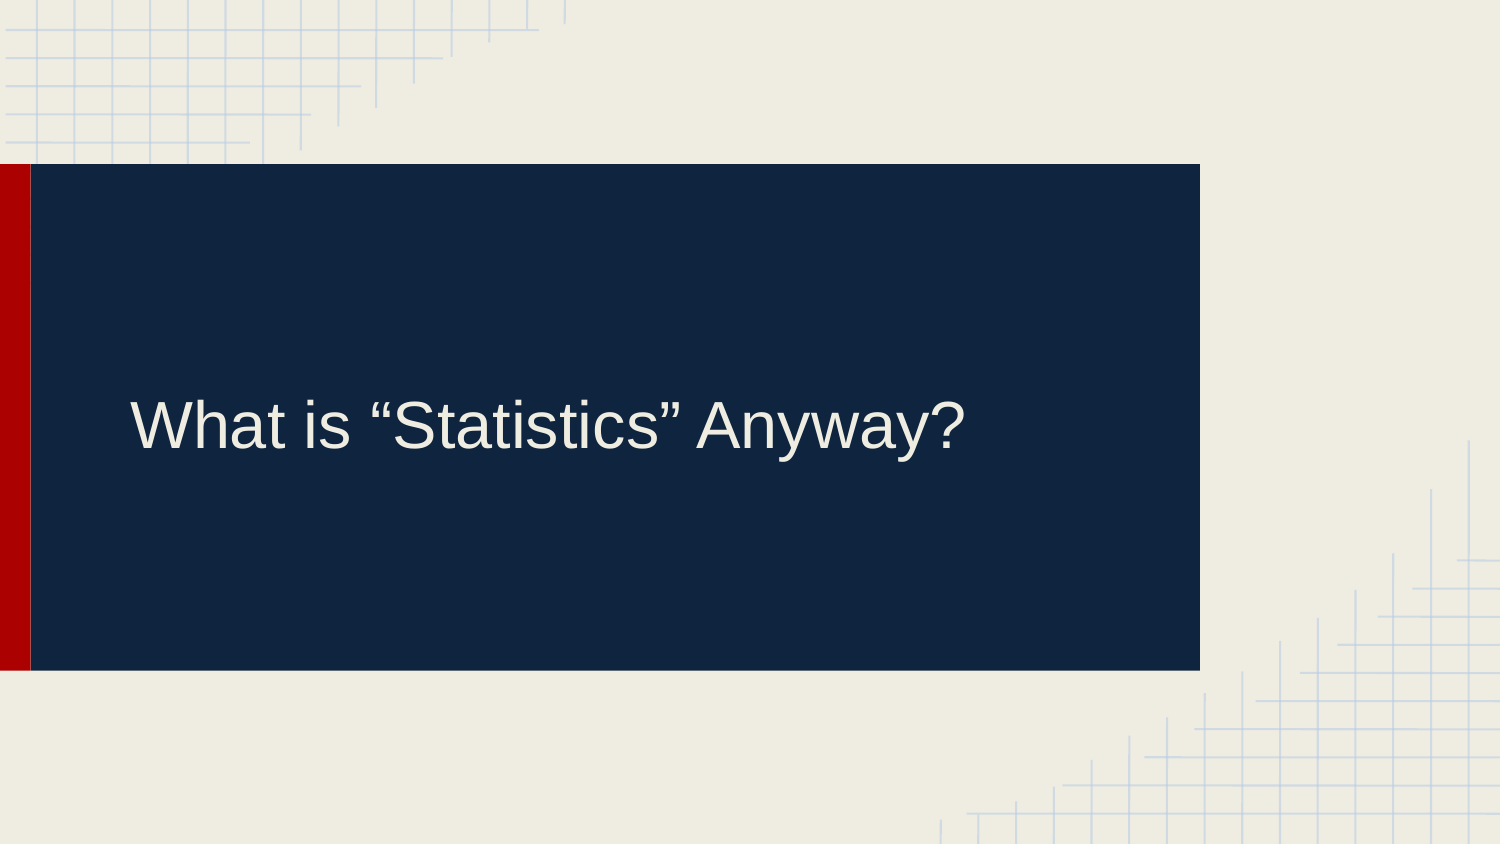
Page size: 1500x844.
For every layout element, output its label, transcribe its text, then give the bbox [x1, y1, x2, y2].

title What is “Statistics” Anyway? [115, 339, 1166, 504]
